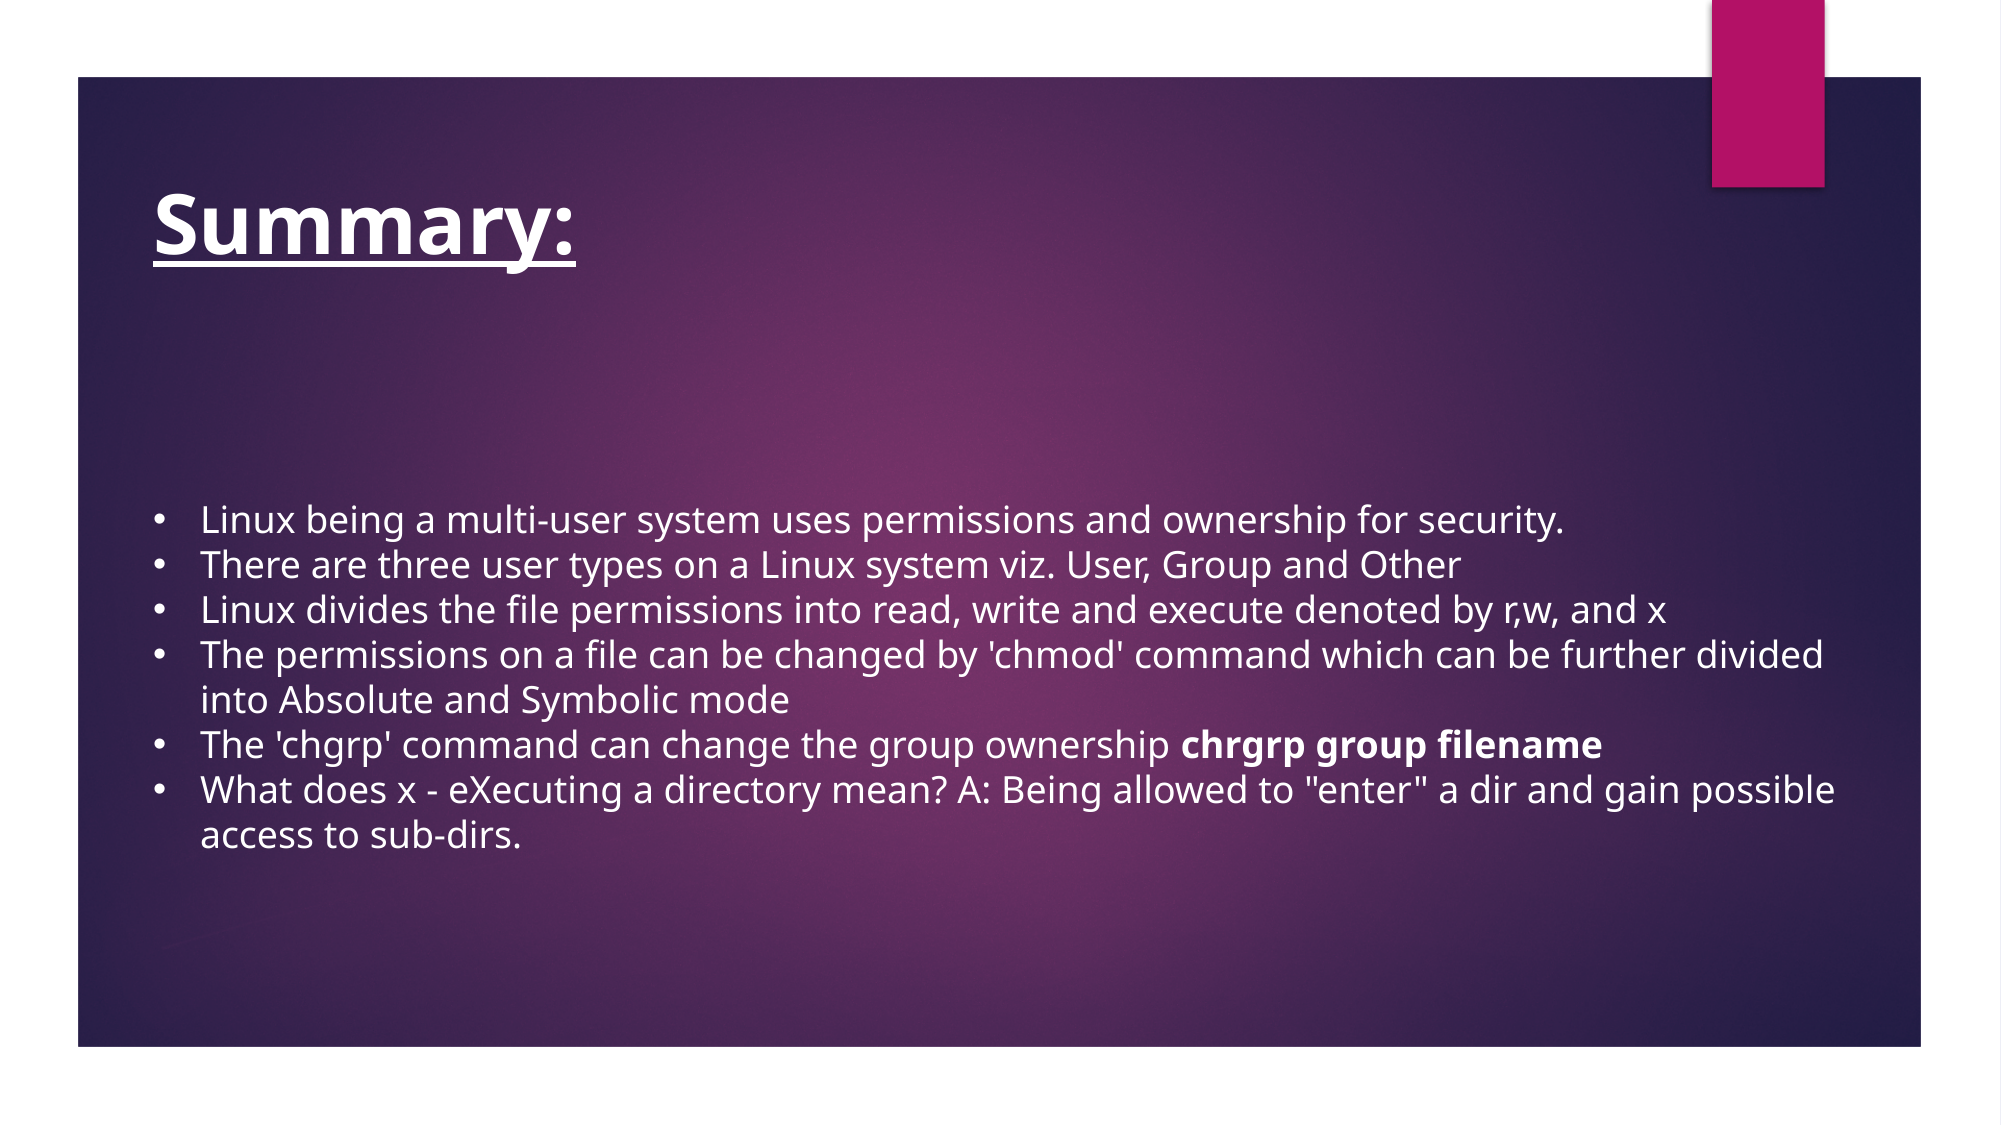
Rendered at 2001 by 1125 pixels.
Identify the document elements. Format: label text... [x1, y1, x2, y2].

text_box Summary: Linux being a multi-user system uses permissions and ownership for security. There are three user types on a Linux system viz. User, Group and Other Linux divides the file permissions into read, write and execute denoted by r,w, and x The permissions on a file can be changed by 'chmod' command which can be further divided into Absolute and Symbolic mode The 'chgrp' command can change the group ownership chrgrp group filename What does x - eXecuting a directory mean? A: Being allowed to "enter" a dir and gain possible access to sub-dirs. [138, 163, 1862, 909]
